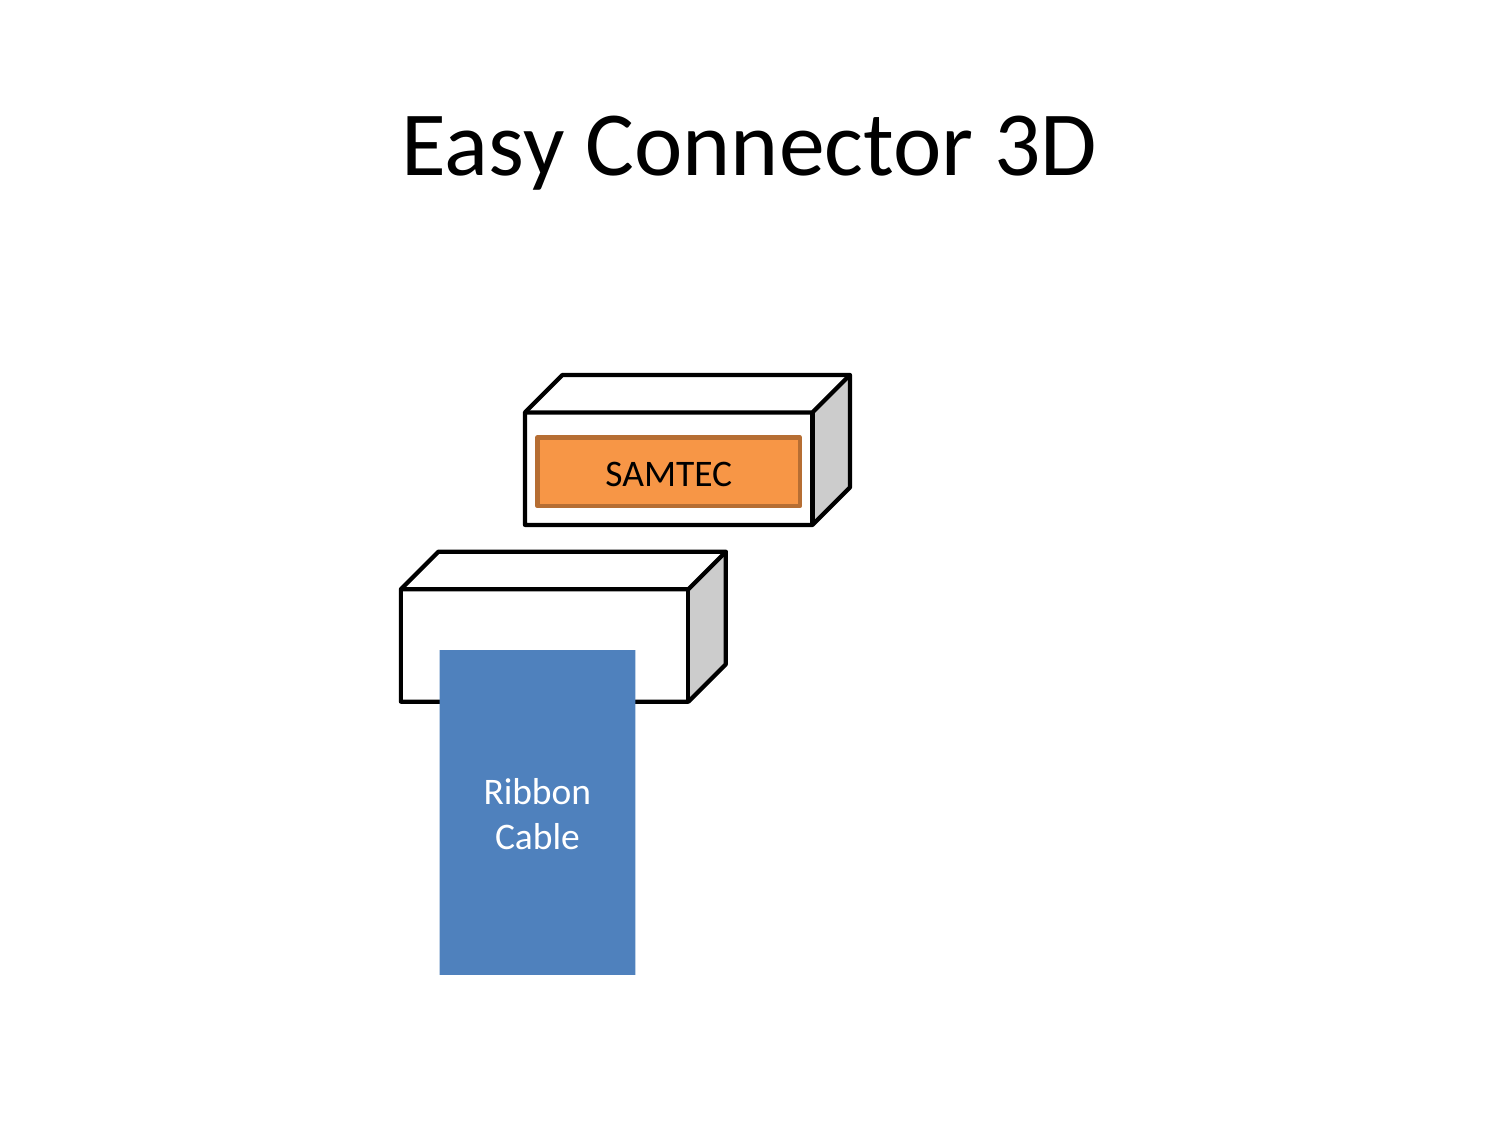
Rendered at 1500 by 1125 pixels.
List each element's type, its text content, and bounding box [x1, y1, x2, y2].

text_box SAMTEC [535, 435, 802, 508]
text_box [522, 372, 853, 528]
title Easy Connector 3D [75, 45, 1425, 233]
text_box [398, 549, 728, 704]
text_box Ribbon Cable [438, 648, 637, 977]
